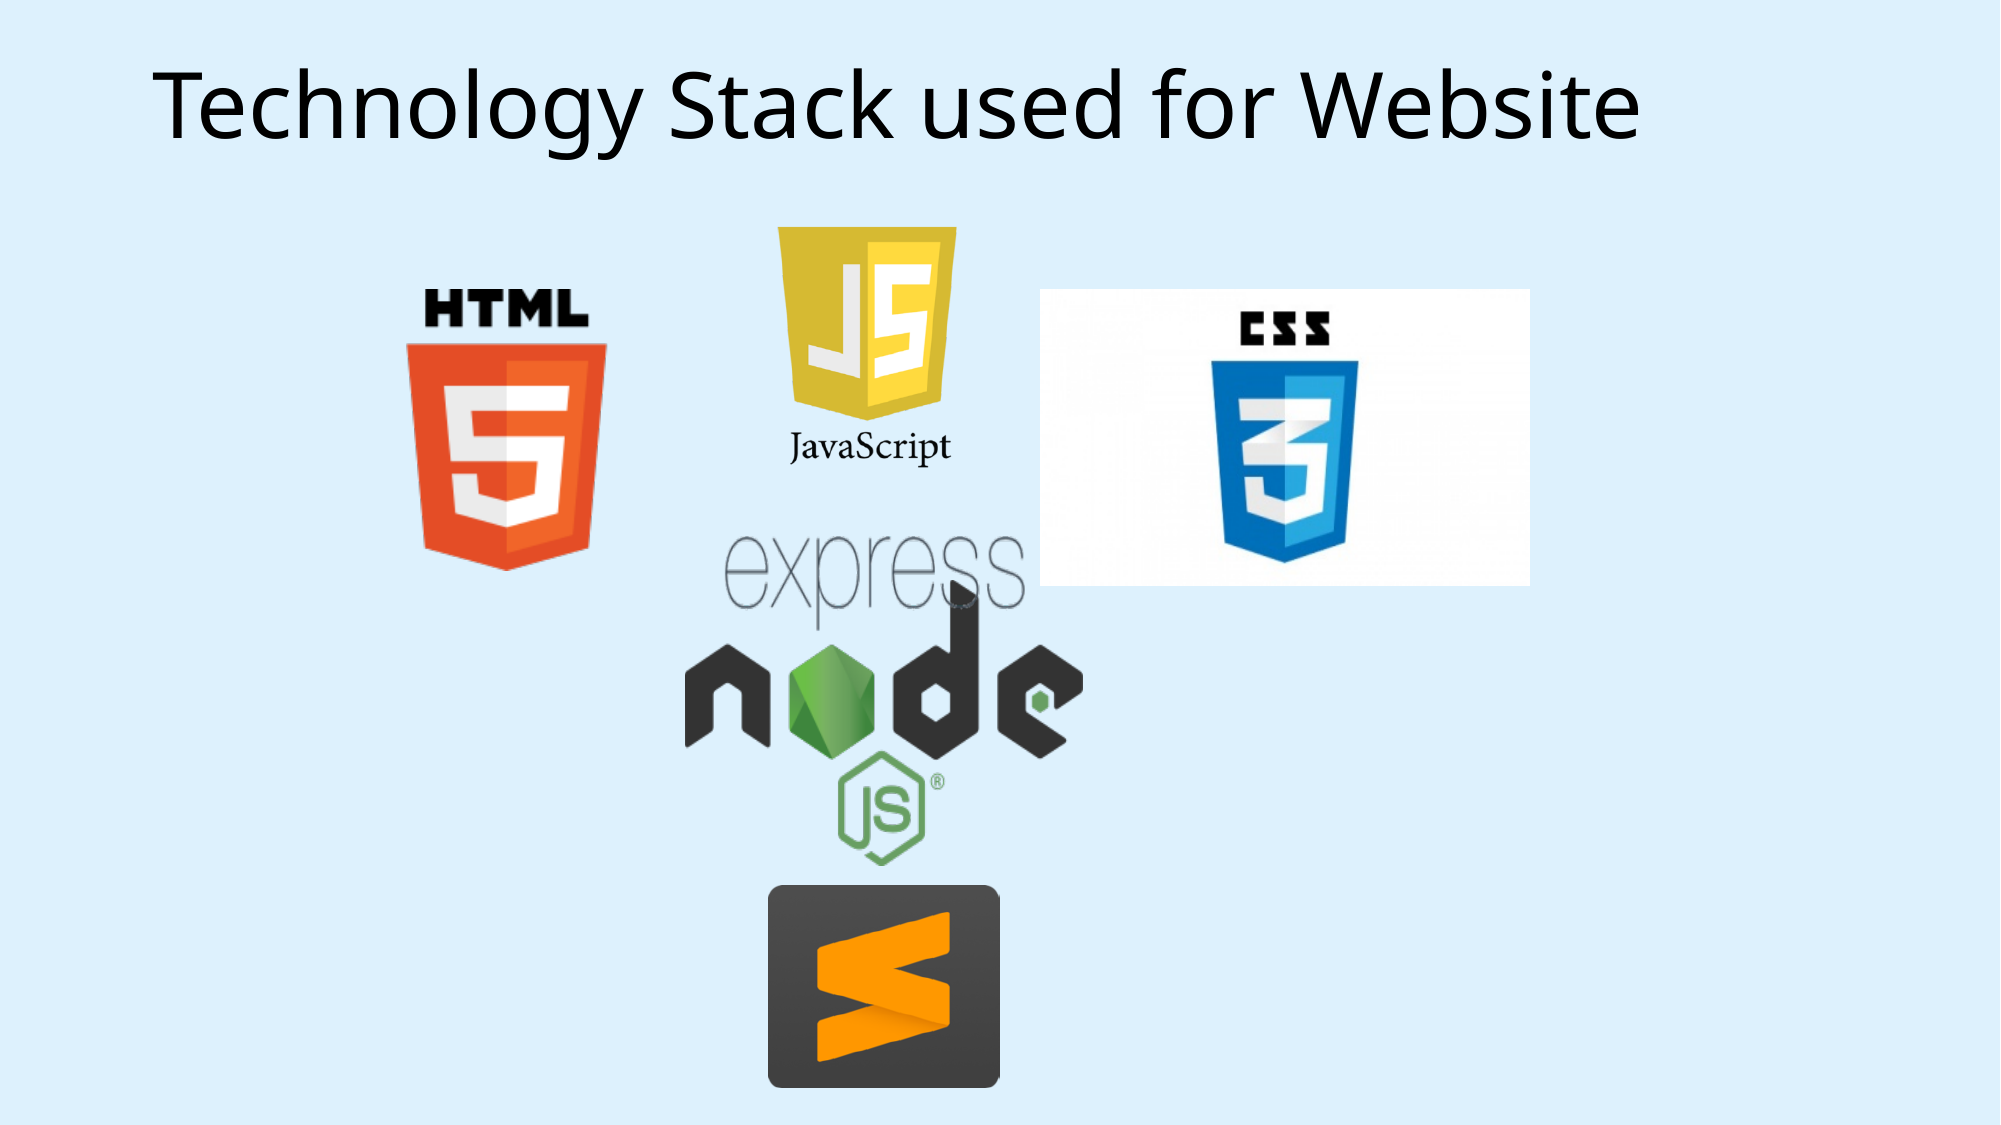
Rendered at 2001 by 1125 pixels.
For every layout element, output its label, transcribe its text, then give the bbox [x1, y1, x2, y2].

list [685, 580, 1083, 866]
title Technology Stack used for Website [137, 0, 1863, 218]
picture [701, 289, 1530, 654]
picture [734, 219, 1000, 474]
picture [366, 289, 648, 571]
picture [768, 885, 1000, 1088]
